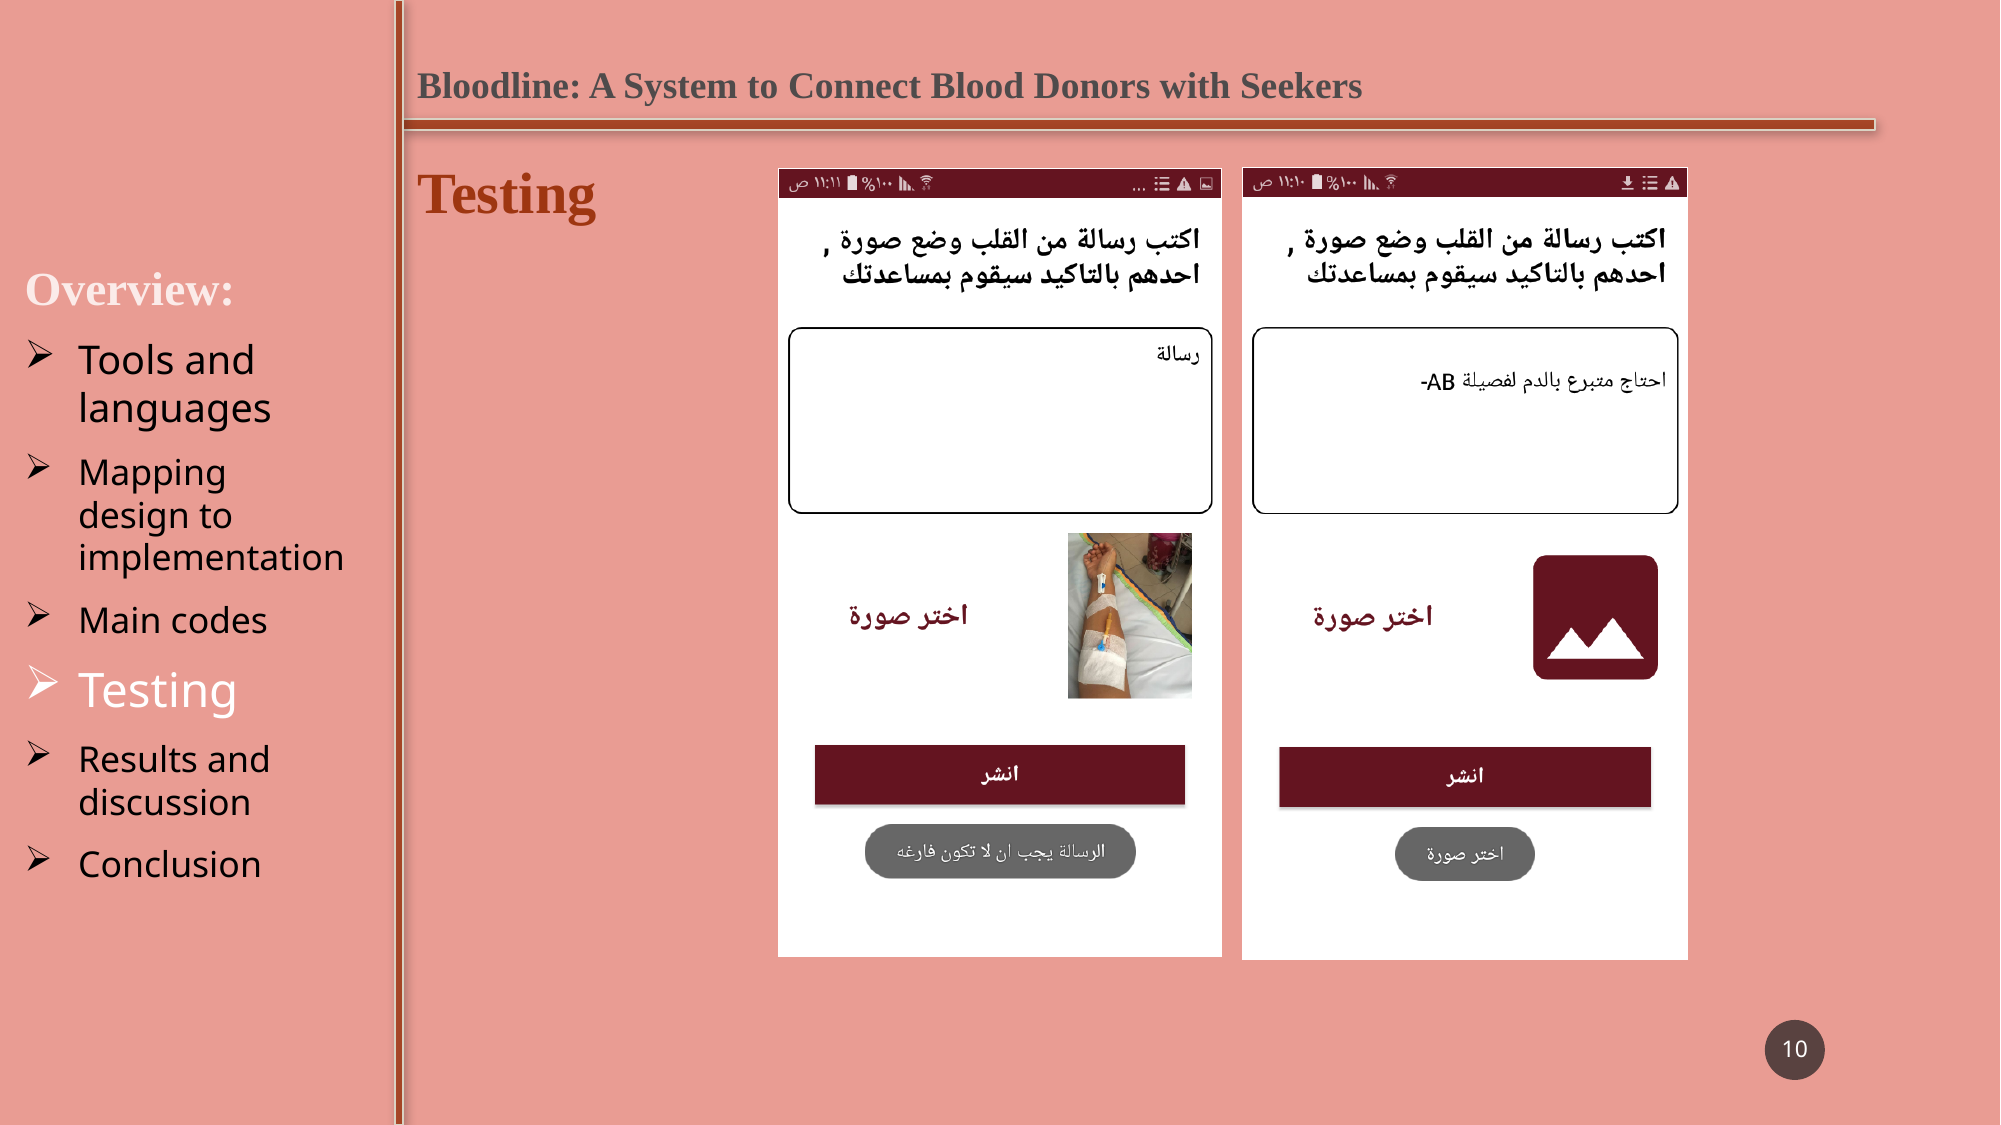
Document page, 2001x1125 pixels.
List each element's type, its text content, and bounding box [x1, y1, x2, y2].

slide_number 10 [1764, 1019, 1825, 1080]
text_box Testing [414, 156, 1728, 1041]
text_box [414, 118, 1876, 131]
picture [1242, 167, 1688, 960]
text_box [394, 0, 404, 1125]
text_box Bloodline: A System to Connect Blood Donors with Seekers [402, 53, 1466, 114]
picture [778, 167, 1222, 957]
text_box Overview: Tools and languages Mapping design to implementation Main codes Testing Results and discussion Conclusion [9, 250, 362, 927]
